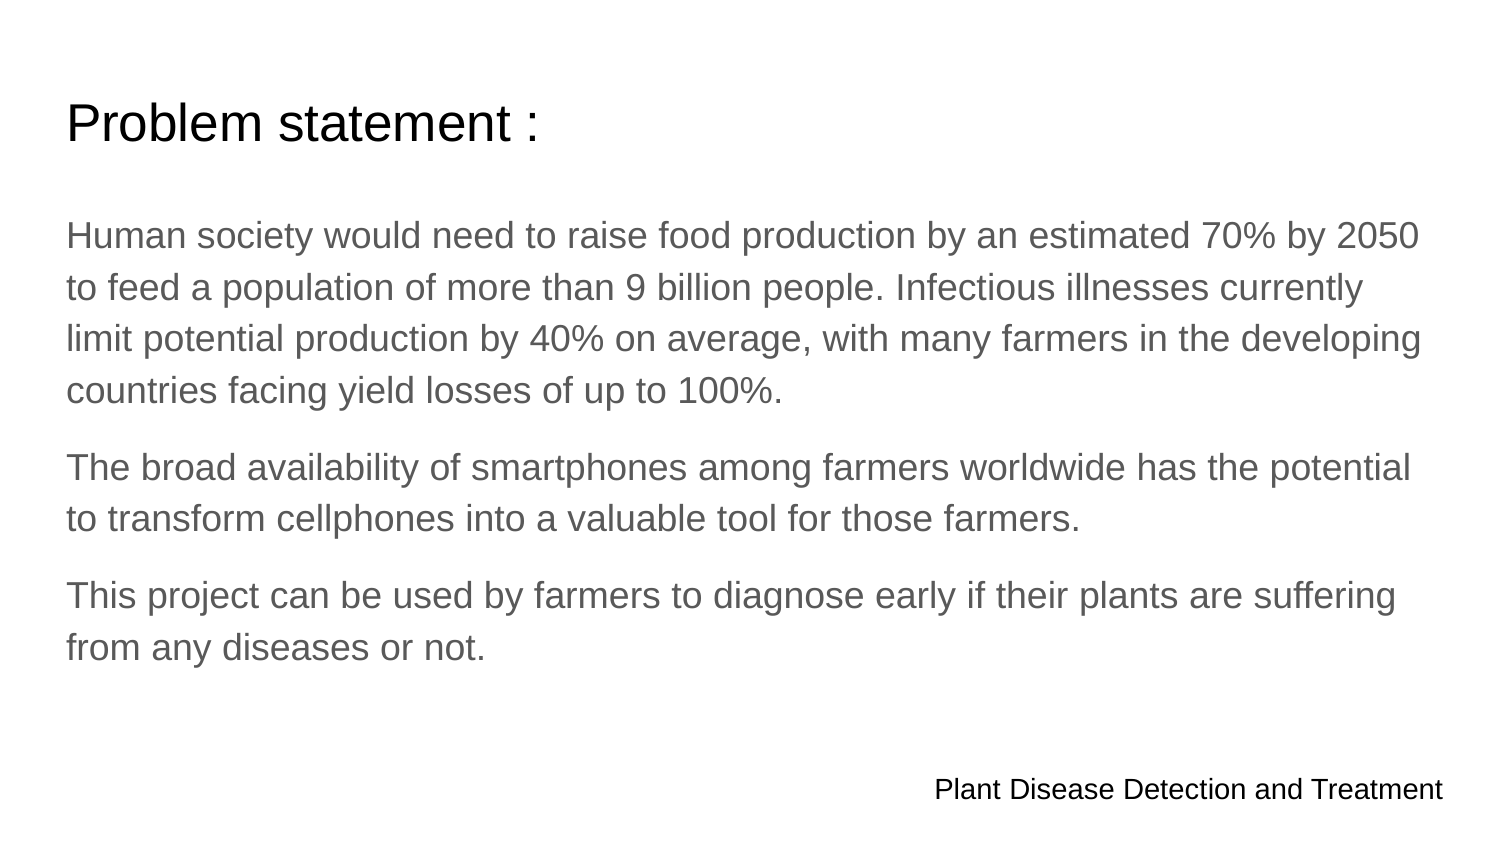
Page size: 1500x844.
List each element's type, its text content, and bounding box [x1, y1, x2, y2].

title Problem statement : [51, 72, 1449, 167]
text_box Plant Disease Detection and Treatment [919, 755, 1500, 821]
list Human society would need to raise food production by an estimated 70% by 2050 to feed a population of more than 9 billion people. Infectious illnesses currently limit potential production by 40% on average, with many farmers in the developing countries facing yield losses of up to 100%. The broad availability of smartphones among farmers worldwide has the potential to transform cellphones into a valuable tool for those farmers. This project can be used by farmers to diagnose early if their plants are suffering from any diseases or not. [51, 189, 1449, 336]
